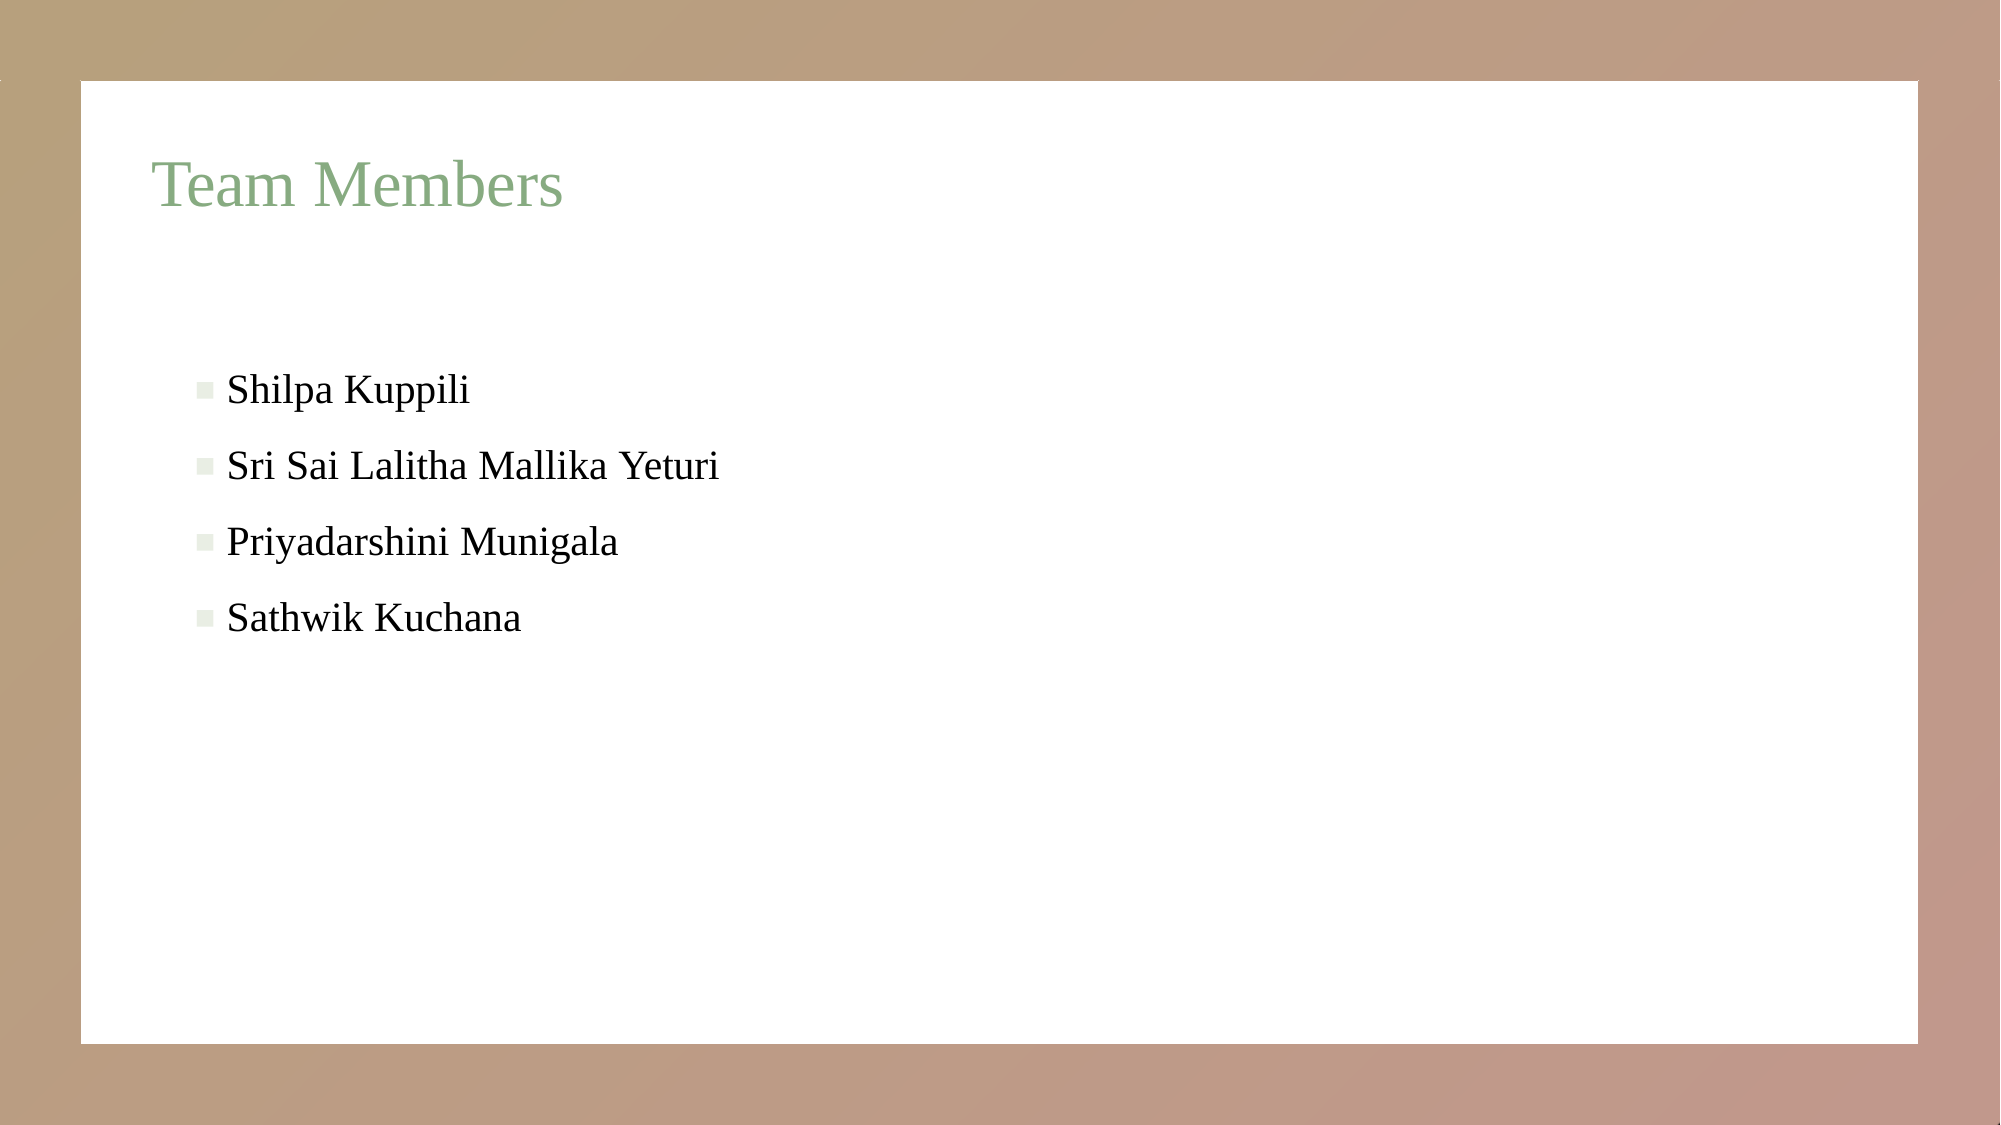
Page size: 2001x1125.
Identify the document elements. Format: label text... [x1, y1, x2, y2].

title Team Members [103, 79, 1744, 328]
picture [0, 0, 2000, 1125]
text_box Shilpa Kuppili Sri Sai Lalitha Mallika Yeturi Priyadarshini Munigala Sathwik Kuchana [191, 334, 720, 690]
